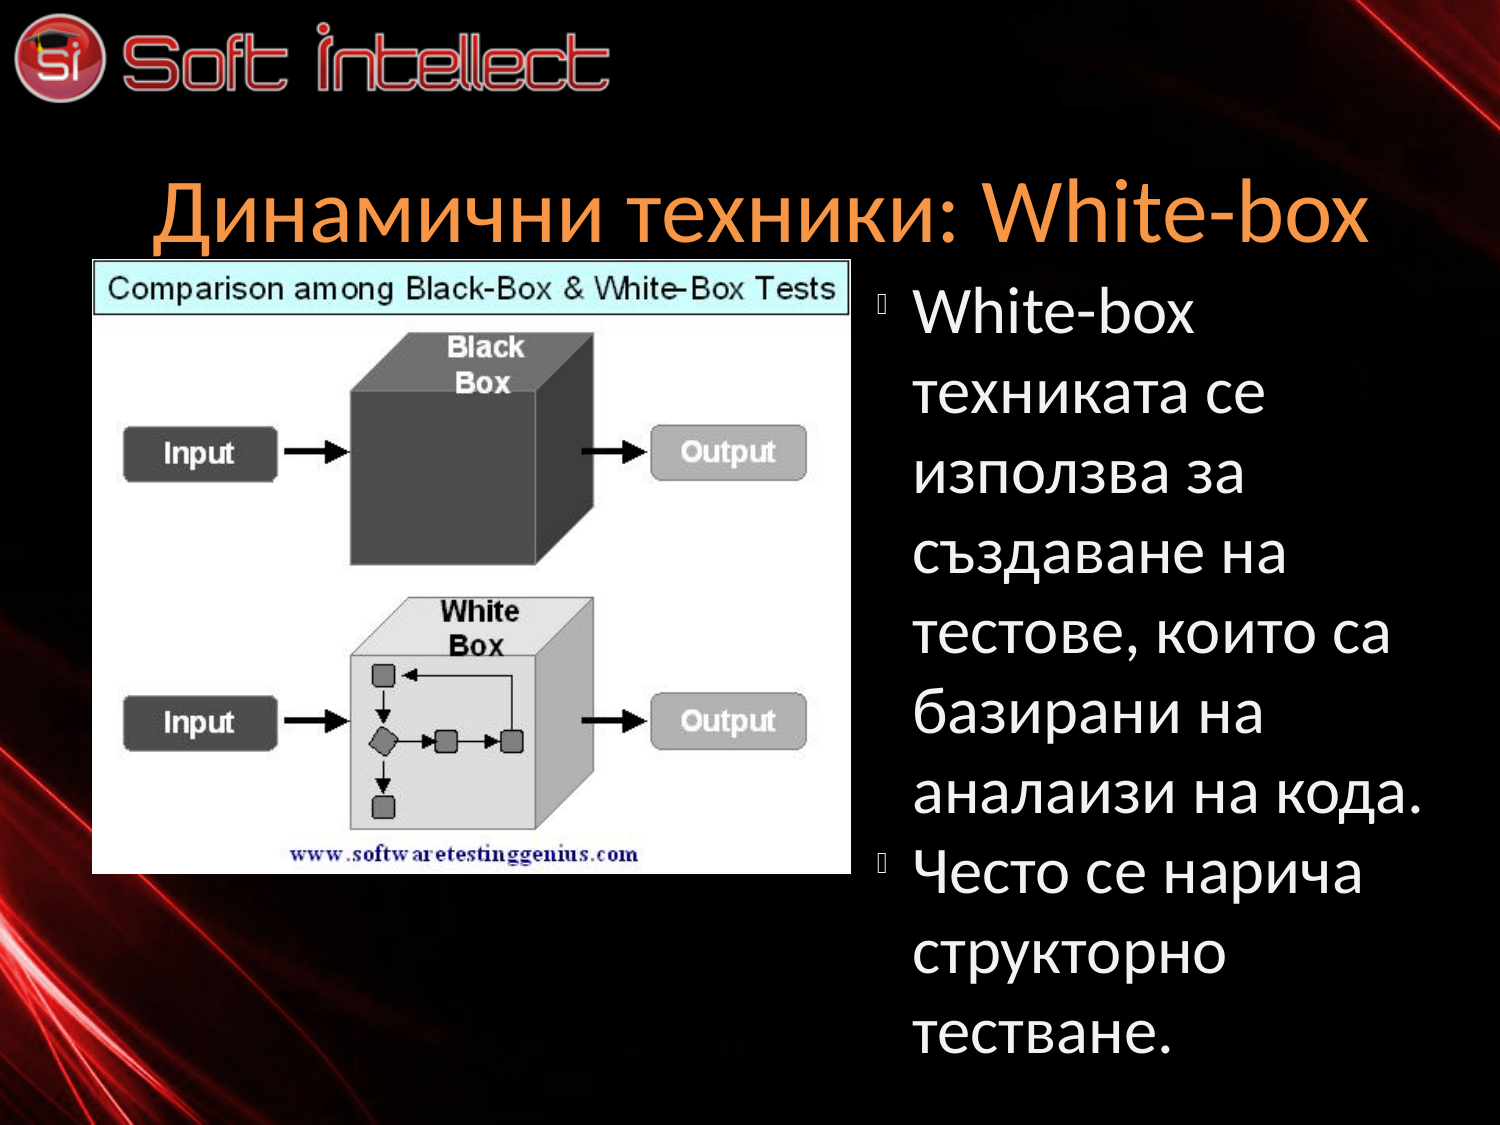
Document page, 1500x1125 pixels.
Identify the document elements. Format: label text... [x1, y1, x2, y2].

text_box [106, 649, 862, 1028]
text_box White-box техниката се използва за създаване на тестове, които са базирани на аналаизи на кода. Често се нарича структорно тестване. [862, 259, 1489, 1111]
text_box Динамични техники: White-box [137, 112, 1488, 300]
picture [0, 0, 1500, 1125]
